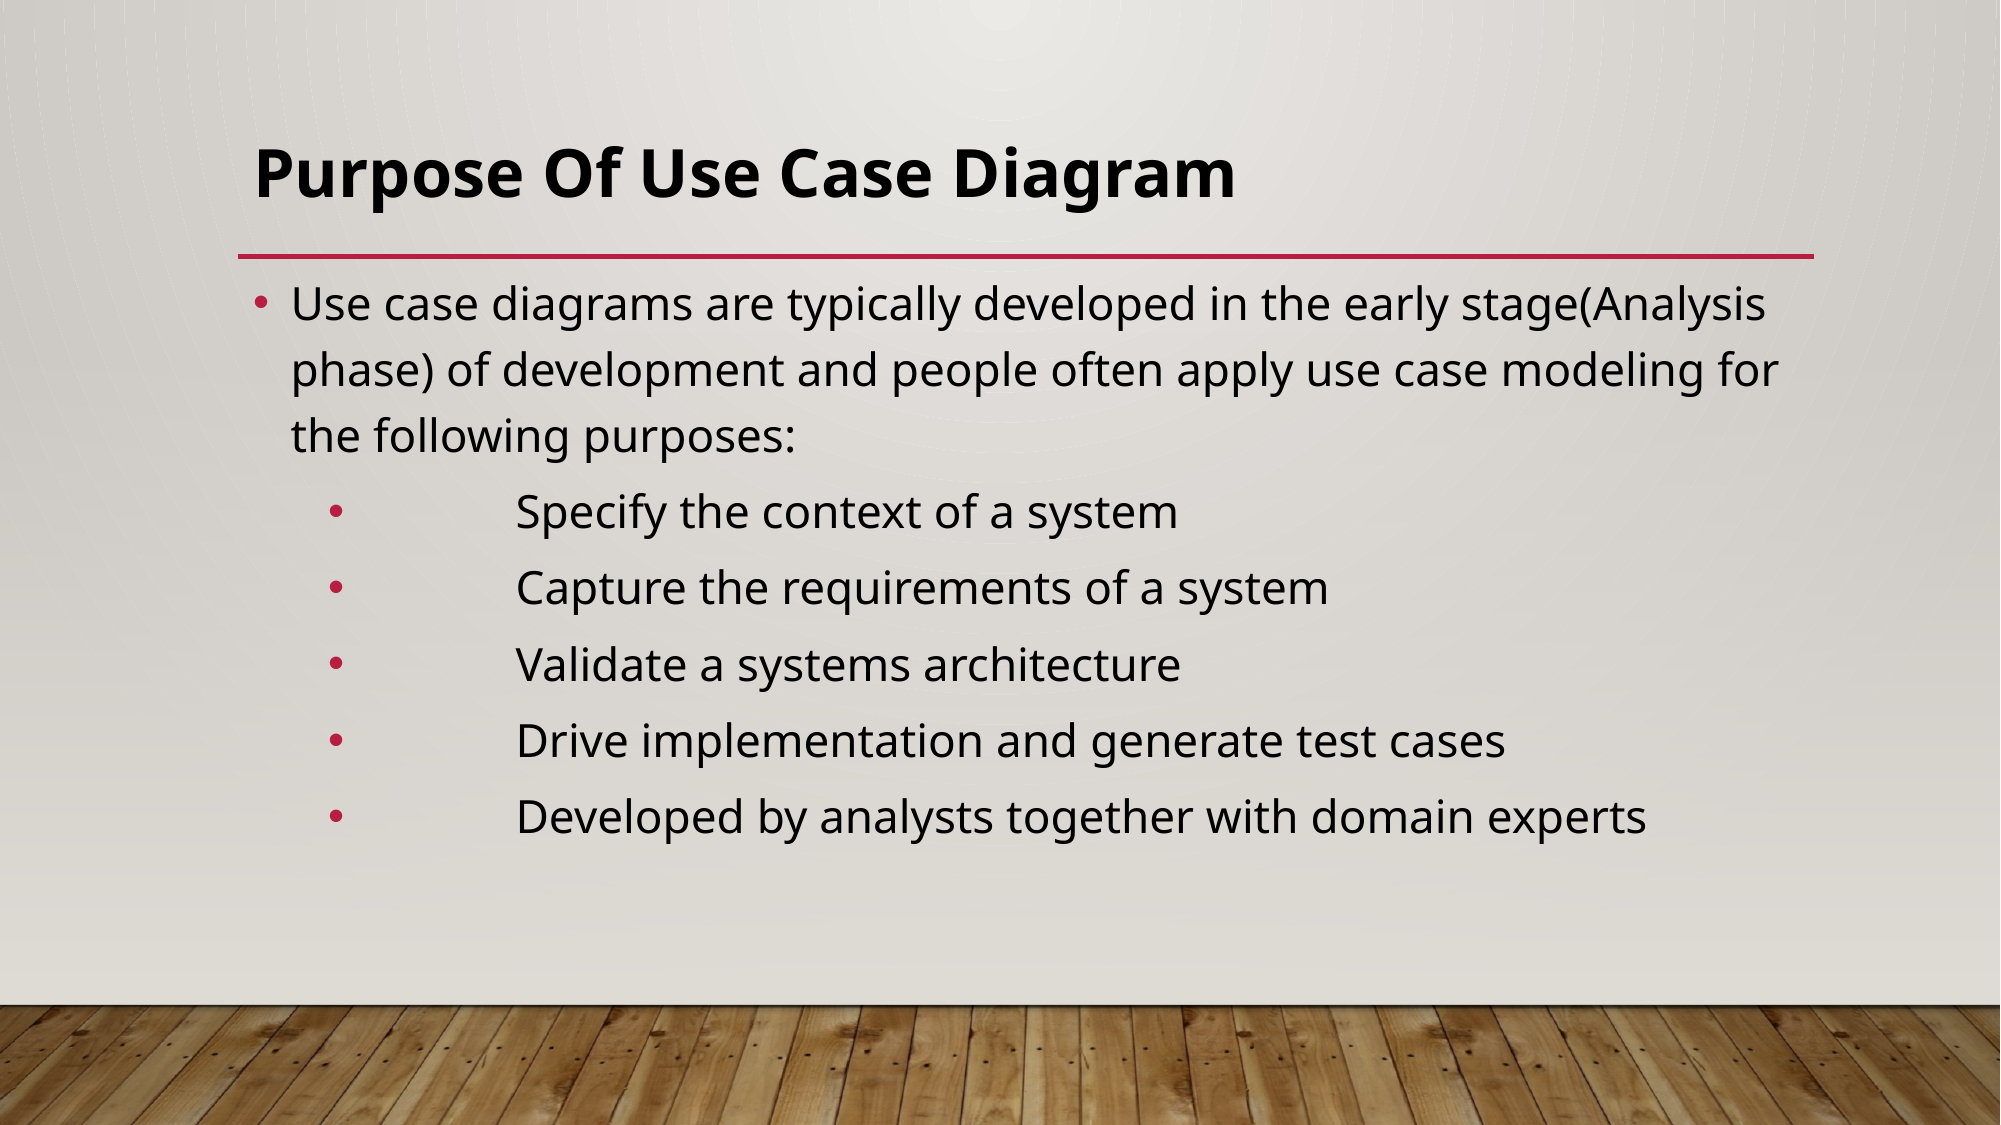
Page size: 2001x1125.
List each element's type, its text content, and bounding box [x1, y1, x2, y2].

title Purpose Of Use Case Diagram [238, 131, 1814, 256]
picture [0, 1005, 2000, 1125]
list Use case diagrams are typically developed in the early stage(Analysis phase) of development and people often apply use case modeling for the following purposes: Specify the context of a system Capture the requirements of a system Validate a systems architecture Drive implementation and generate test cases Developed by analysts together with domain experts [238, 256, 1814, 1010]
